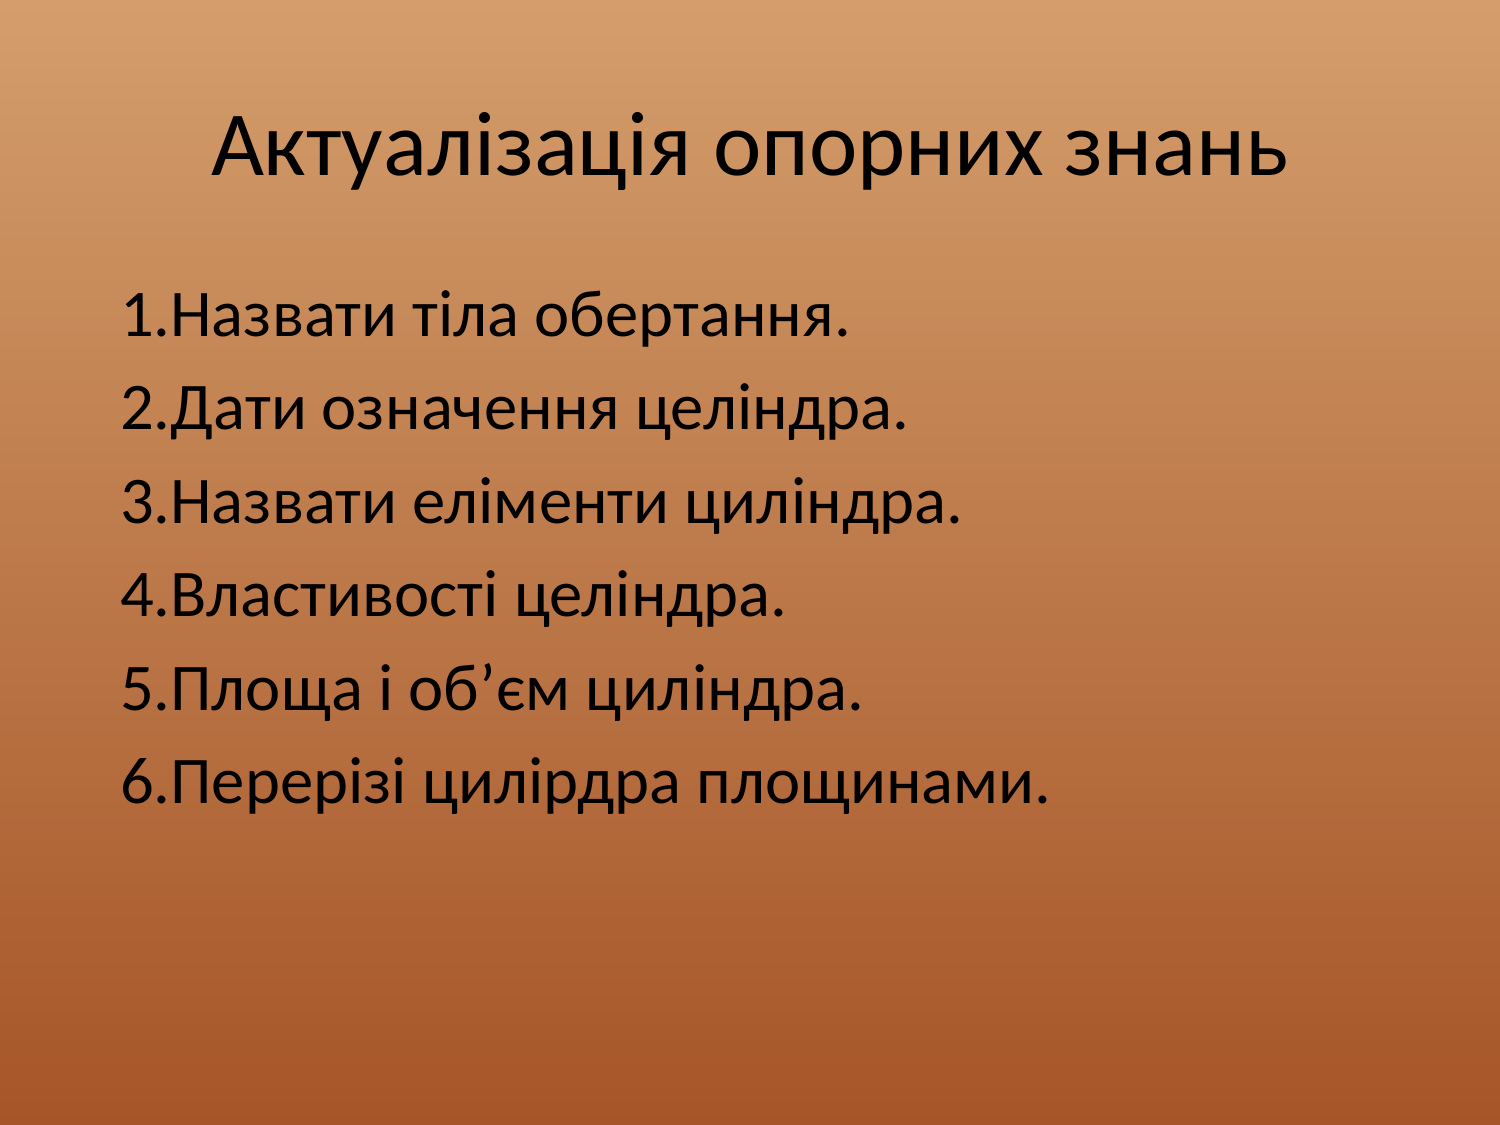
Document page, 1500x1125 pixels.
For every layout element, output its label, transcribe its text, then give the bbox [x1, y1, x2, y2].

list 1.Назвати тiла обертання. 2.Дати означення целiндра. 3.Назвати елiменти цилiндра. 4.Властивостi целiндра. 5.Площа i об’єм цилiндра. 6.Перерiзi цилiрдра площинами. [75, 262, 1425, 1005]
title Актуалiзацiя опорних знань [75, 45, 1425, 233]
